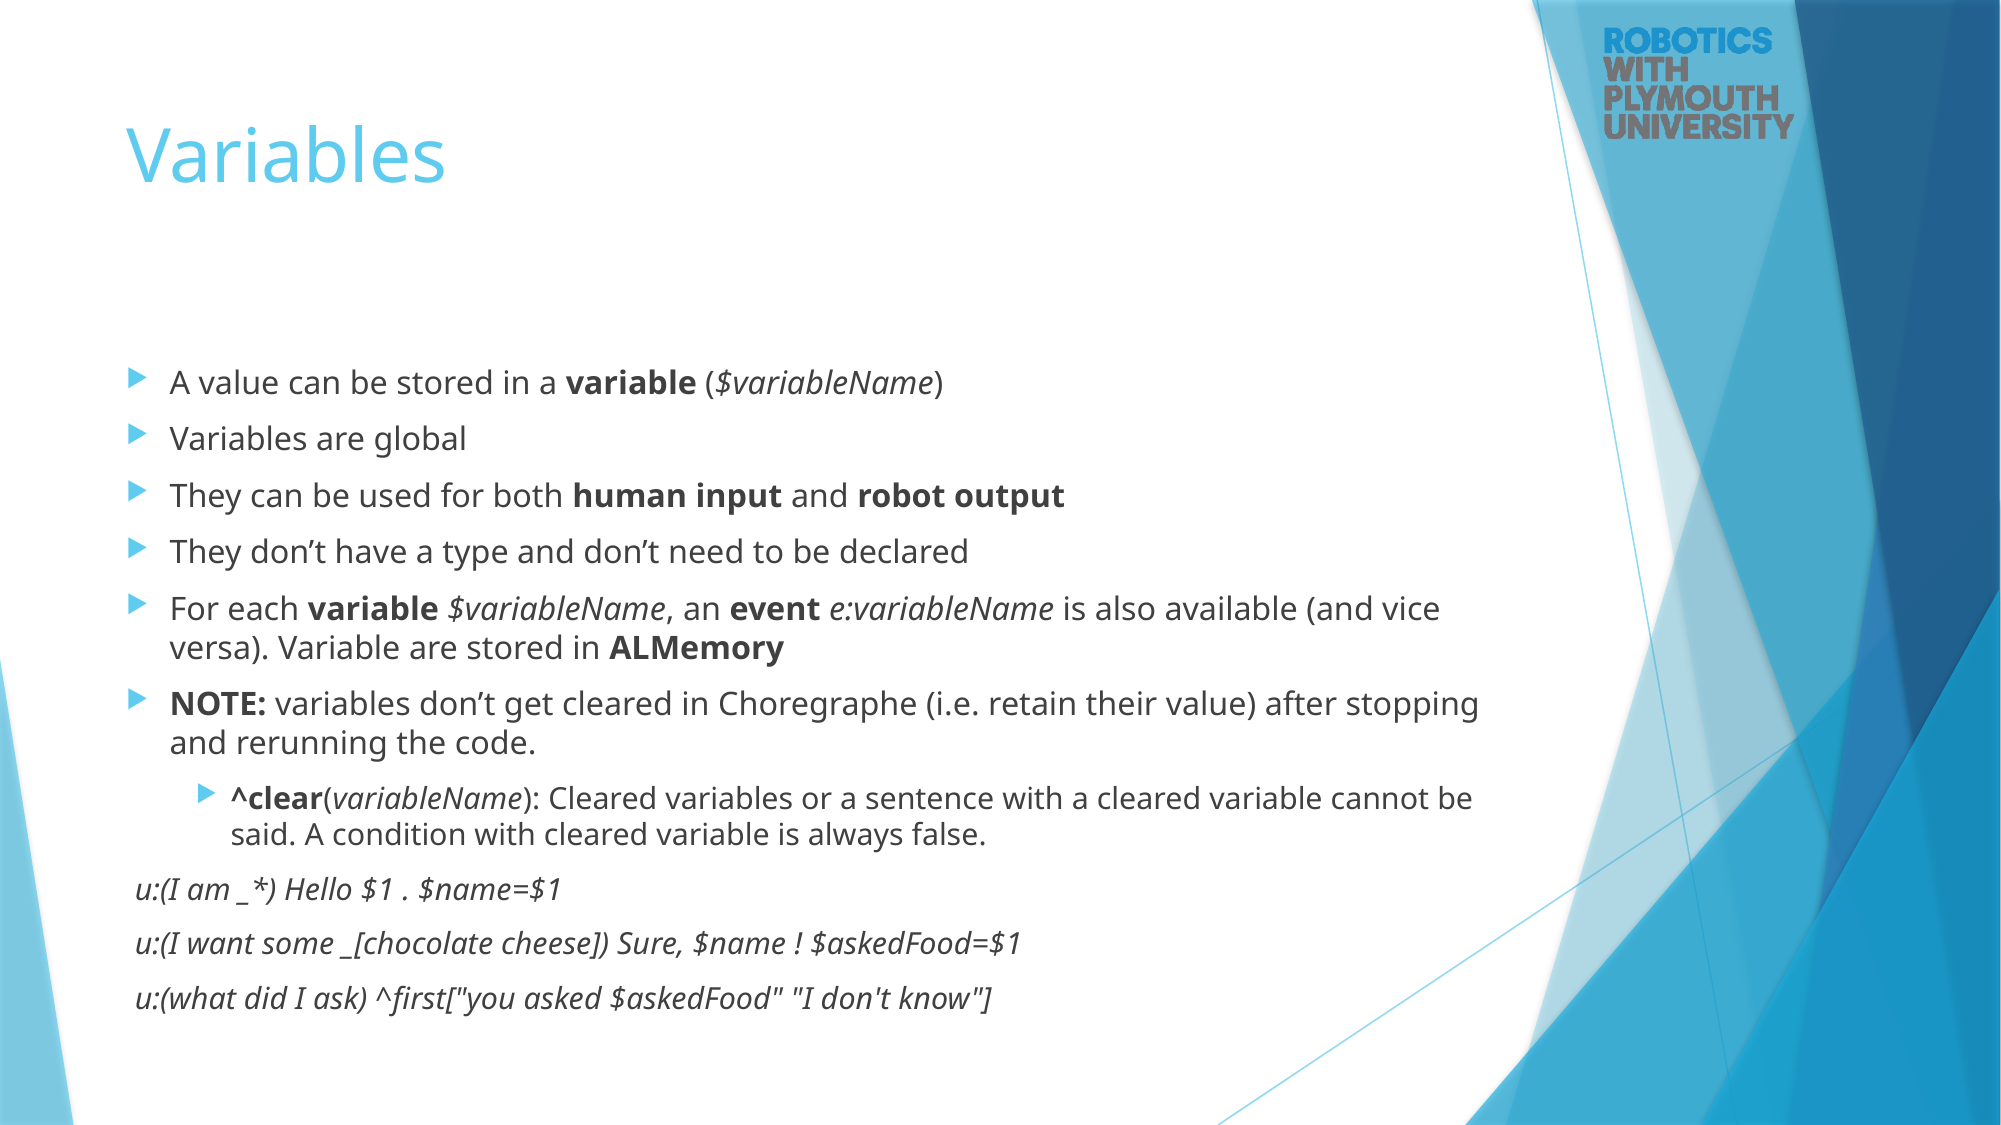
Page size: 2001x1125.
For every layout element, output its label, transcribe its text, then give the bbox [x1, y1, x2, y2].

title Variables [111, 99, 1522, 317]
picture [1603, 27, 1794, 139]
list A value can be stored in a variable ($variableName) Variables are global They can be used for both human input and robot output They don’t have a type and don’t need to be declared For each variable $variableName, an event e:variableName is also available (and vice versa). Variable are stored in ALMemory NOTE: variables don’t get cleared in Choregraphe (i.e. retain their value) after stopping and rerunning the code. ^clear(variableName): Cleared variables or a sentence with a cleared variable cannot be said. A condition with cleared variable is always false. u:(I am _*) Hello $1 . $name=$1 u:(I want some _[chocolate cheese]) Sure, $name ! $askedFood=$1 u:(what did I ask) ^first["you asked $askedFood" "I don't know"] [111, 354, 1522, 1025]
